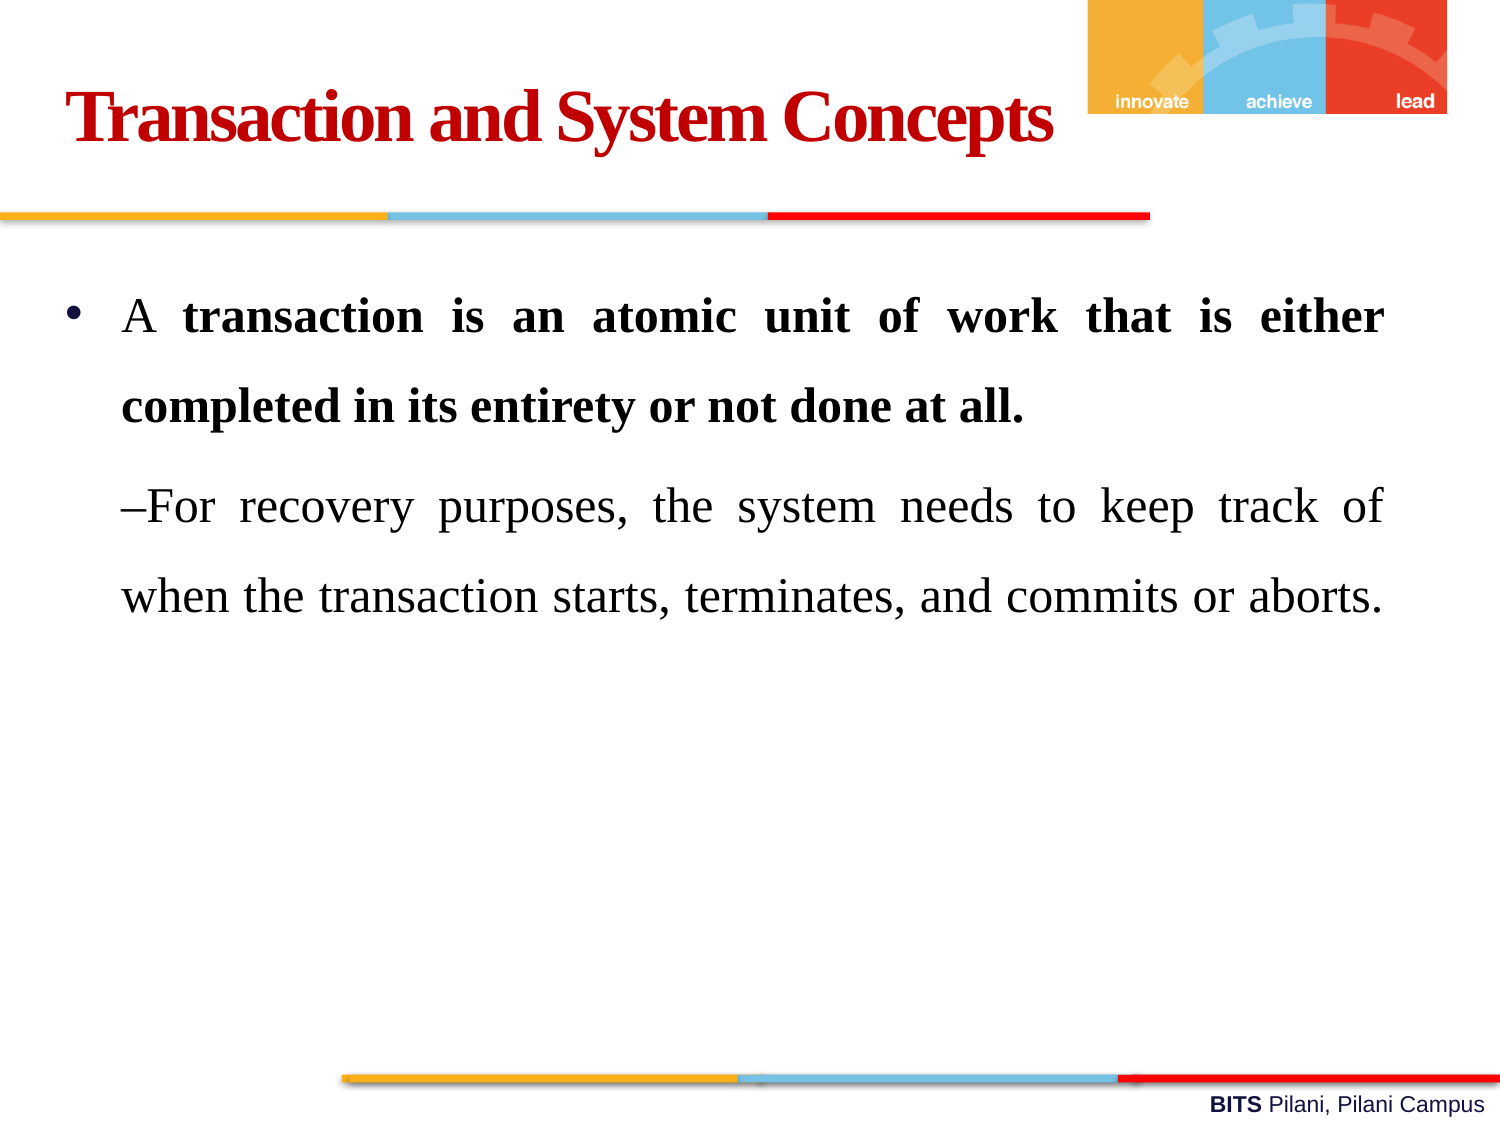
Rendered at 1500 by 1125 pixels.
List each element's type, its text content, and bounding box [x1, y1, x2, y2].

list A transaction is an atomic unit of work that is either completed in its entirety or not done at all. –For recovery purposes, the system needs to keep track of when the transaction starts, terminates, and commits or aborts. [50, 245, 1400, 988]
list Transaction and System Concepts [50, 24, 1088, 213]
picture [1087, 0, 1448, 114]
